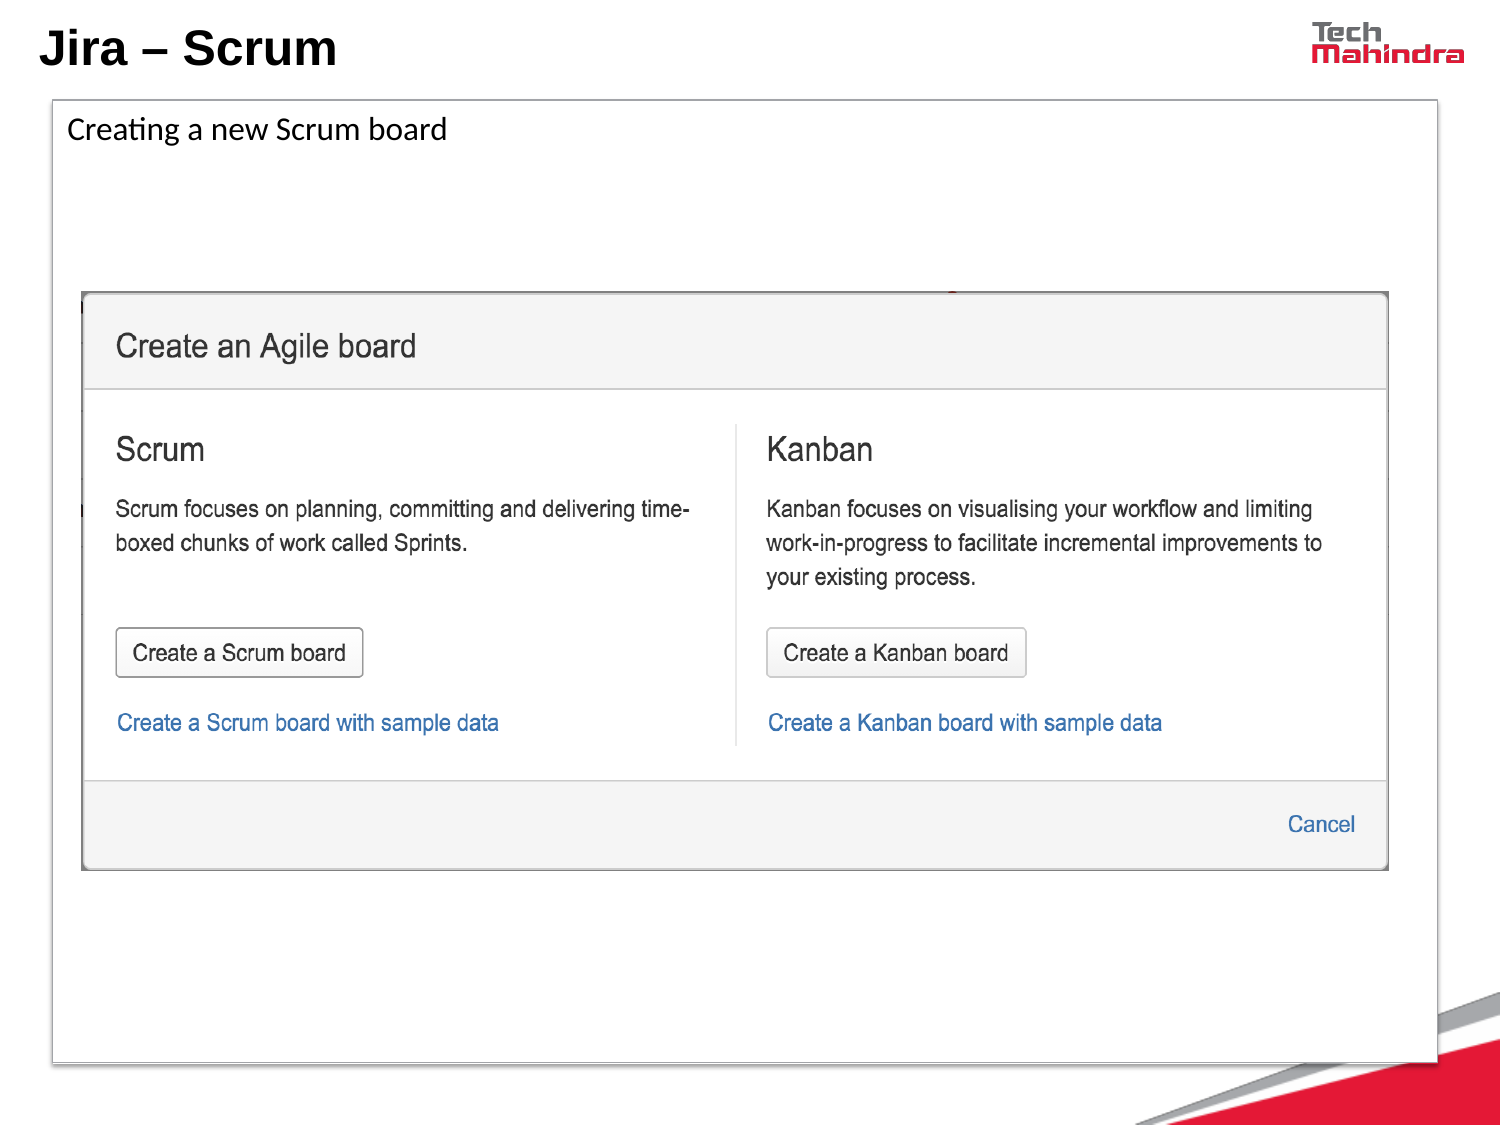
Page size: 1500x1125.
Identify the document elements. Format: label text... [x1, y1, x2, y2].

picture [1131, 991, 1500, 1125]
text_box [44, 658, 1445, 1074]
text_box [52, 99, 1438, 1063]
text_box [40, 93, 1459, 658]
title Jira – Scrum [36, 15, 1463, 204]
text_box Creating a new Scrum board [65, 106, 1425, 187]
picture [80, 291, 1389, 871]
